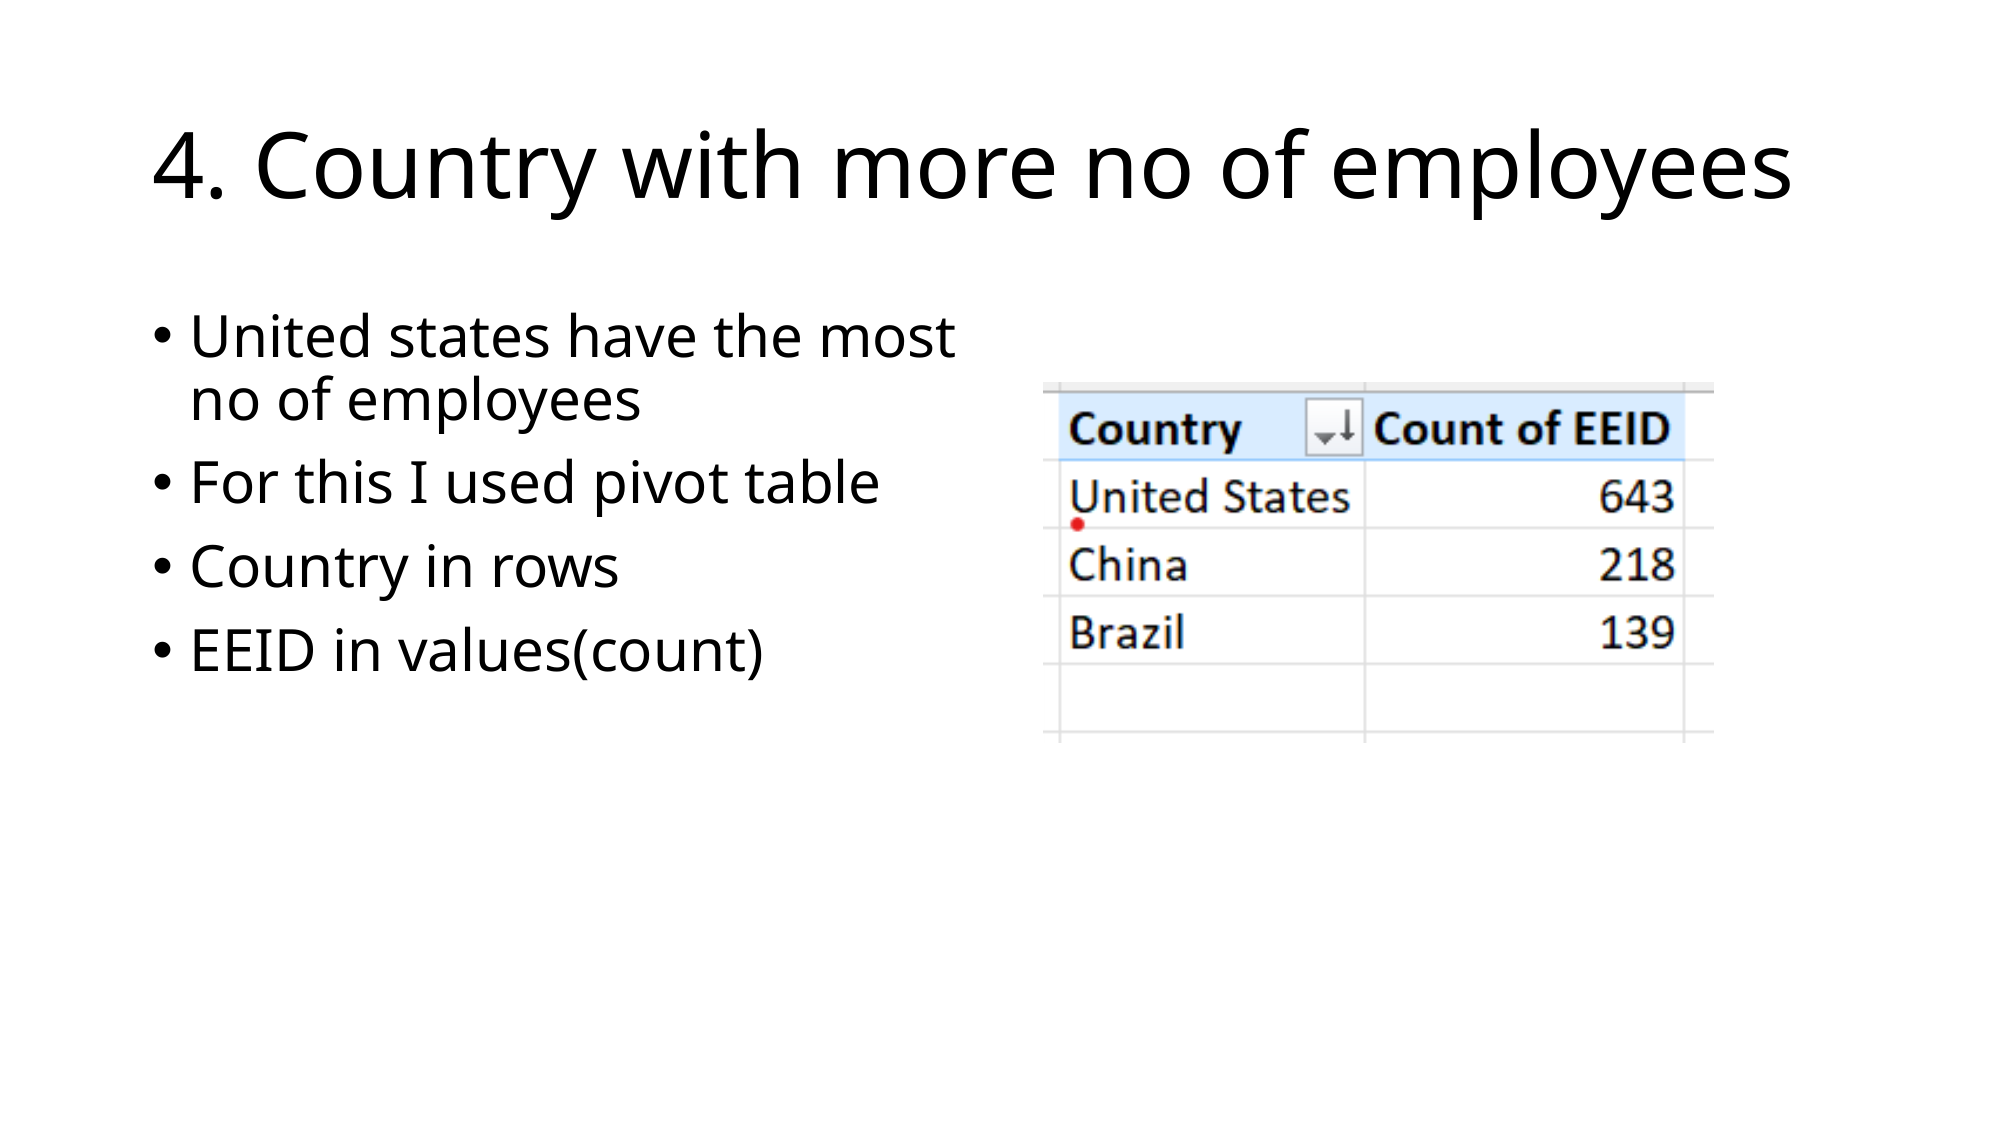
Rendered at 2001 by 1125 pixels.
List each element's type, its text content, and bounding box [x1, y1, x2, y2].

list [1042, 381, 1714, 744]
title 4. Country with more no of employees [137, 59, 1863, 278]
list United states have the most no of employees For this I used pivot table Country in rows EEID in values(count) [137, 299, 988, 1014]
